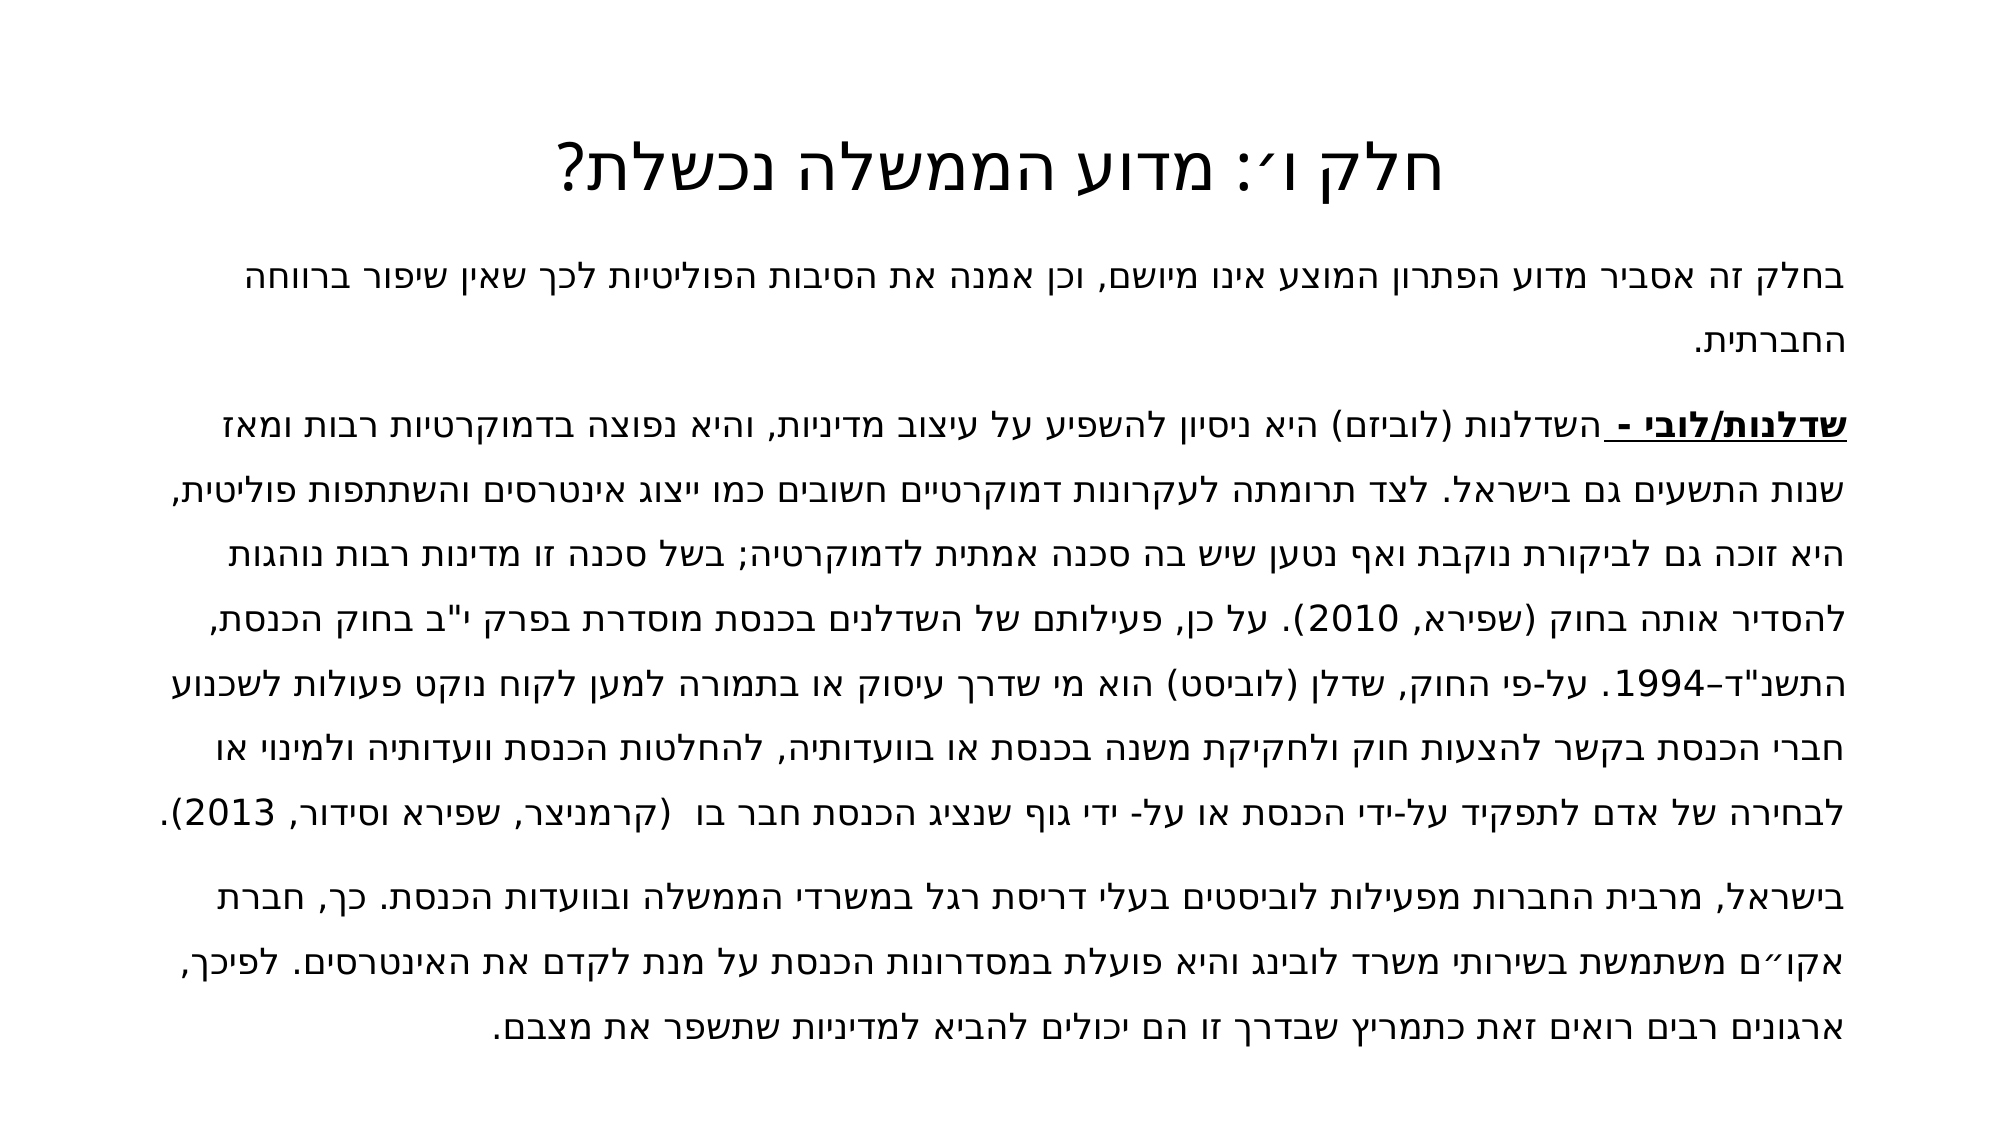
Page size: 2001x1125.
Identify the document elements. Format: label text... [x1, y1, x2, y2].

title חלק ו׳: מדוע הממשלה נכשלת? [137, 59, 1863, 223]
list בחלק זה אסביר מדוע הפתרון המוצע אינו מיושם, וכן אמנה את הסיבות הפוליטיות לכך שאין שיפור ברווחה החברתית. שדלנות/לובי - השדלנות (לוביזם) היא ניסיון להשפיע על עיצוב מדיניות, והיא נפוצה בדמוקרטיות רבות ומאז שנות התשעים גם בישראל. לצד תרומתה לעקרונות דמוקרטיים חשובים כמו ייצוג אינטרסים והשתתפות פוליטית, היא זוכה גם לביקורת נוקבת ואף נטען שיש בה סכנה אמתית לדמוקרטיה; בשל סכנה זו מדינות רבות נוהגות להסדיר אותה בחוק (שפירא, 2010). על כן, פעילותם של השדלנים בכנסת מוסדרת בפרק י"ב בחוק הכנסת, התשנ"ד–1994. על-פי החוק, שדלן (לוביסט) הוא מי שדרך עיסוק או בתמורה למען לקוח נוקט פעולות לשכנוע חברי הכנסת בקשר להצעות חוק ולחקיקת משנה בכנסת או בוועדותיה, להחלטות הכנסת וועדותיה ולמינוי או לבחירה של אדם לתפקיד על-ידי הכנסת או על- ידי גוף שנציג הכנסת חבר בו (קרמניצר, שפירא וסידור, 2013). בישראל, מרבית החברות מפעילות לוביסטים בעלי דריסת רגל במשרדי הממשלה ובוועדות הכנסת. כך, חברת אקו״ם משתמשת בשירותי משרד לובינג והיא פועלת במסדרונות הכנסת על מנת לקדם את האינטרסים. לפיכך, ארגונים רבים רואים זאת כתמריץ שבדרך זו הם יכולים להביא למדיניות שתשפר את מצבם. [137, 223, 1863, 1125]
